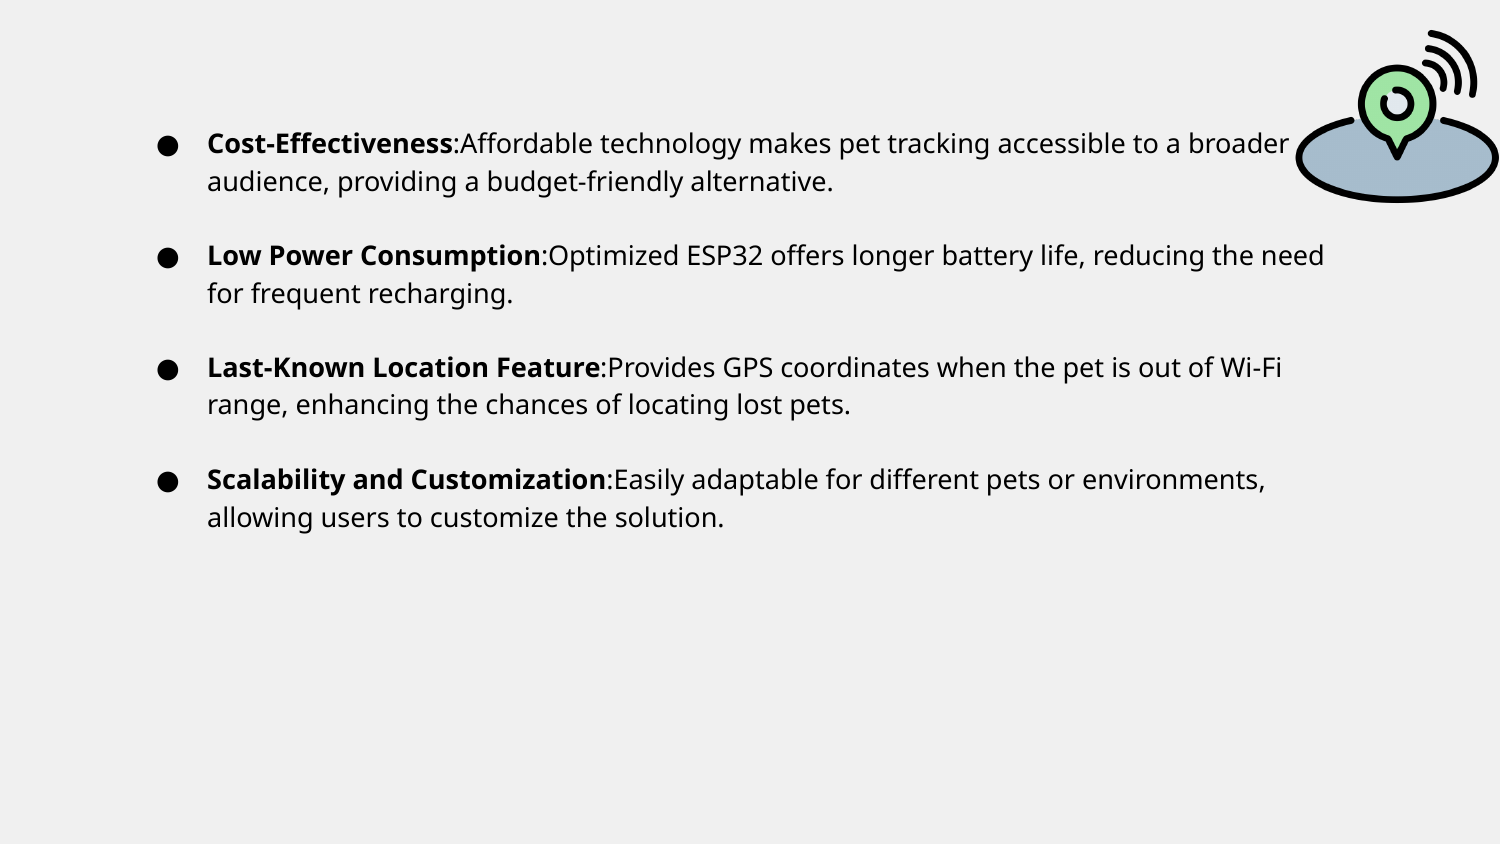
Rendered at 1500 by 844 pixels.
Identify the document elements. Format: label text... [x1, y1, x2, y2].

picture [1293, 18, 1500, 226]
subtitle Cost-Effectiveness:Affordable technology makes pet tracking accessible to a broader audience, providing a budget-friendly alternative. Low Power Consumption:Optimized ESP32 offers longer battery life, reducing the need for frequent recharging. Last-Known Location Feature:Provides GPS coordinates when the pet is out of Wi-Fi range, enhancing the chances of locating lost pets. Scalability and Customization:Easily adaptable for different pets or environments, allowing users to customize the solution. [116, 106, 1373, 751]
